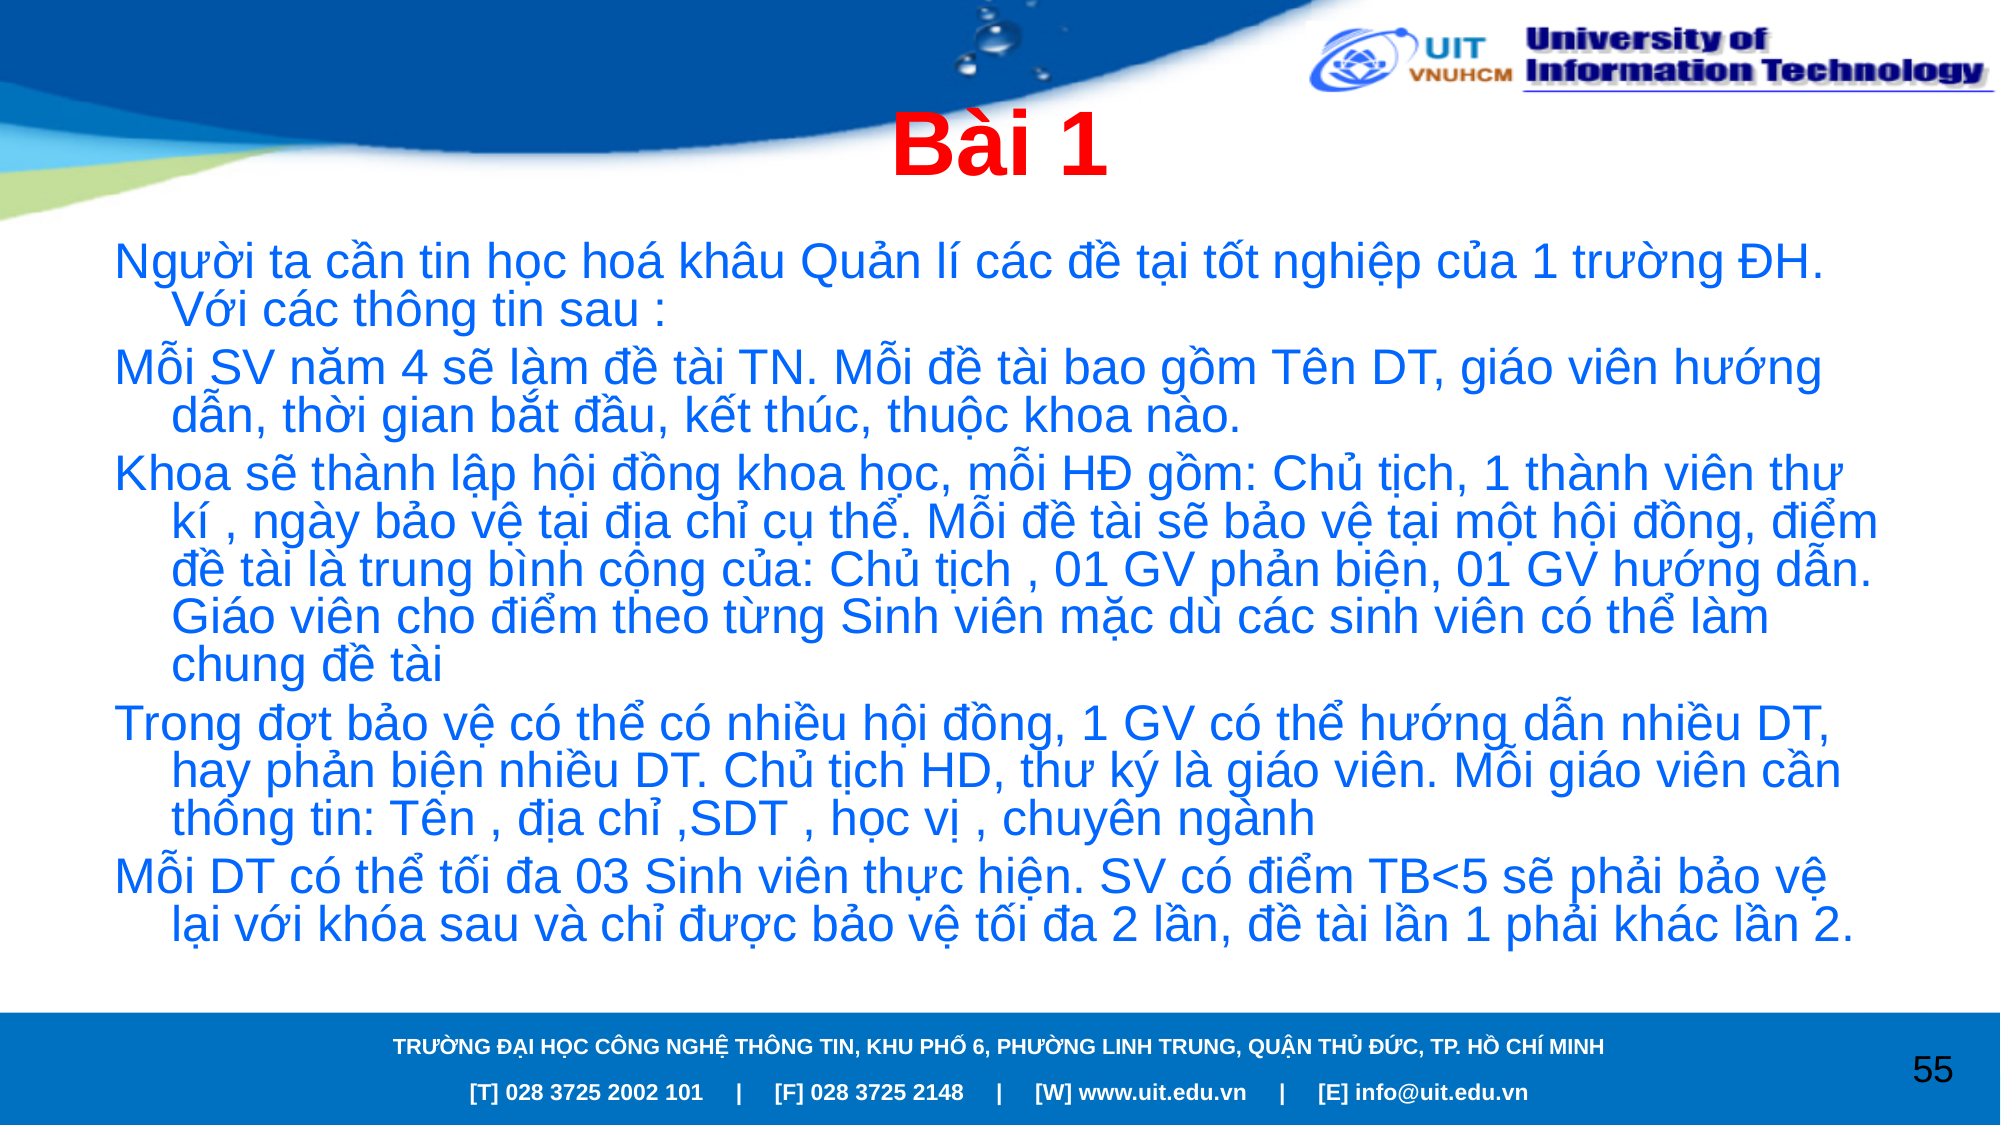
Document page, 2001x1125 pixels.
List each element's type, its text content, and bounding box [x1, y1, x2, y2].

list Người ta cần tin học hoá khâu Quản lí các đề tại tốt nghiệp của 1 trường ĐH. Với các thông tin sau : Mỗi SV năm 4 sẽ làm đề tài TN. Mỗi đề tài bao gồm Tên DT, giáo viên hướng dẫn, thời gian bắt đầu, kết thúc, thuộc khoa nào. Khoa sẽ thành lập hội đồng khoa học, mỗi HĐ gồm: Chủ tịch, 1 thành viên thư kí , ngày bảo vệ tại địa chỉ cụ thể. Mỗi đề tài sẽ bảo vệ tại một hội đồng, điểm đề tài là trung bình cộng của: Chủ tịch , 01 GV phản biện, 01 GV hướng dẫn. Giáo viên cho điểm theo từng Sinh viên mặc dù các sinh viên có thể làm chung đề tài Trong đợt bảo vệ có thể có nhiều hội đồng, 1 GV có thể hướng dẫn nhiều DT, hay phản biện nhiều DT. Chủ tịch HD, thư ký là giáo viên. Mỗi giáo viên cần thông tin: Tên , địa chỉ ,SDT , học vị , chuyên ngành Mỗi DT có thể tối đa 03 Sinh viên thực hiện. SV có điểm TB<5 sẽ phải bảo vệ lại với khóa sau và chỉ được bảo vệ tối đa 2 lần, đề tài lần 1 phải khác lần 2. [99, 232, 1900, 975]
title Bài 1 [99, 45, 1900, 232]
picture [0, 0, 2001, 1125]
